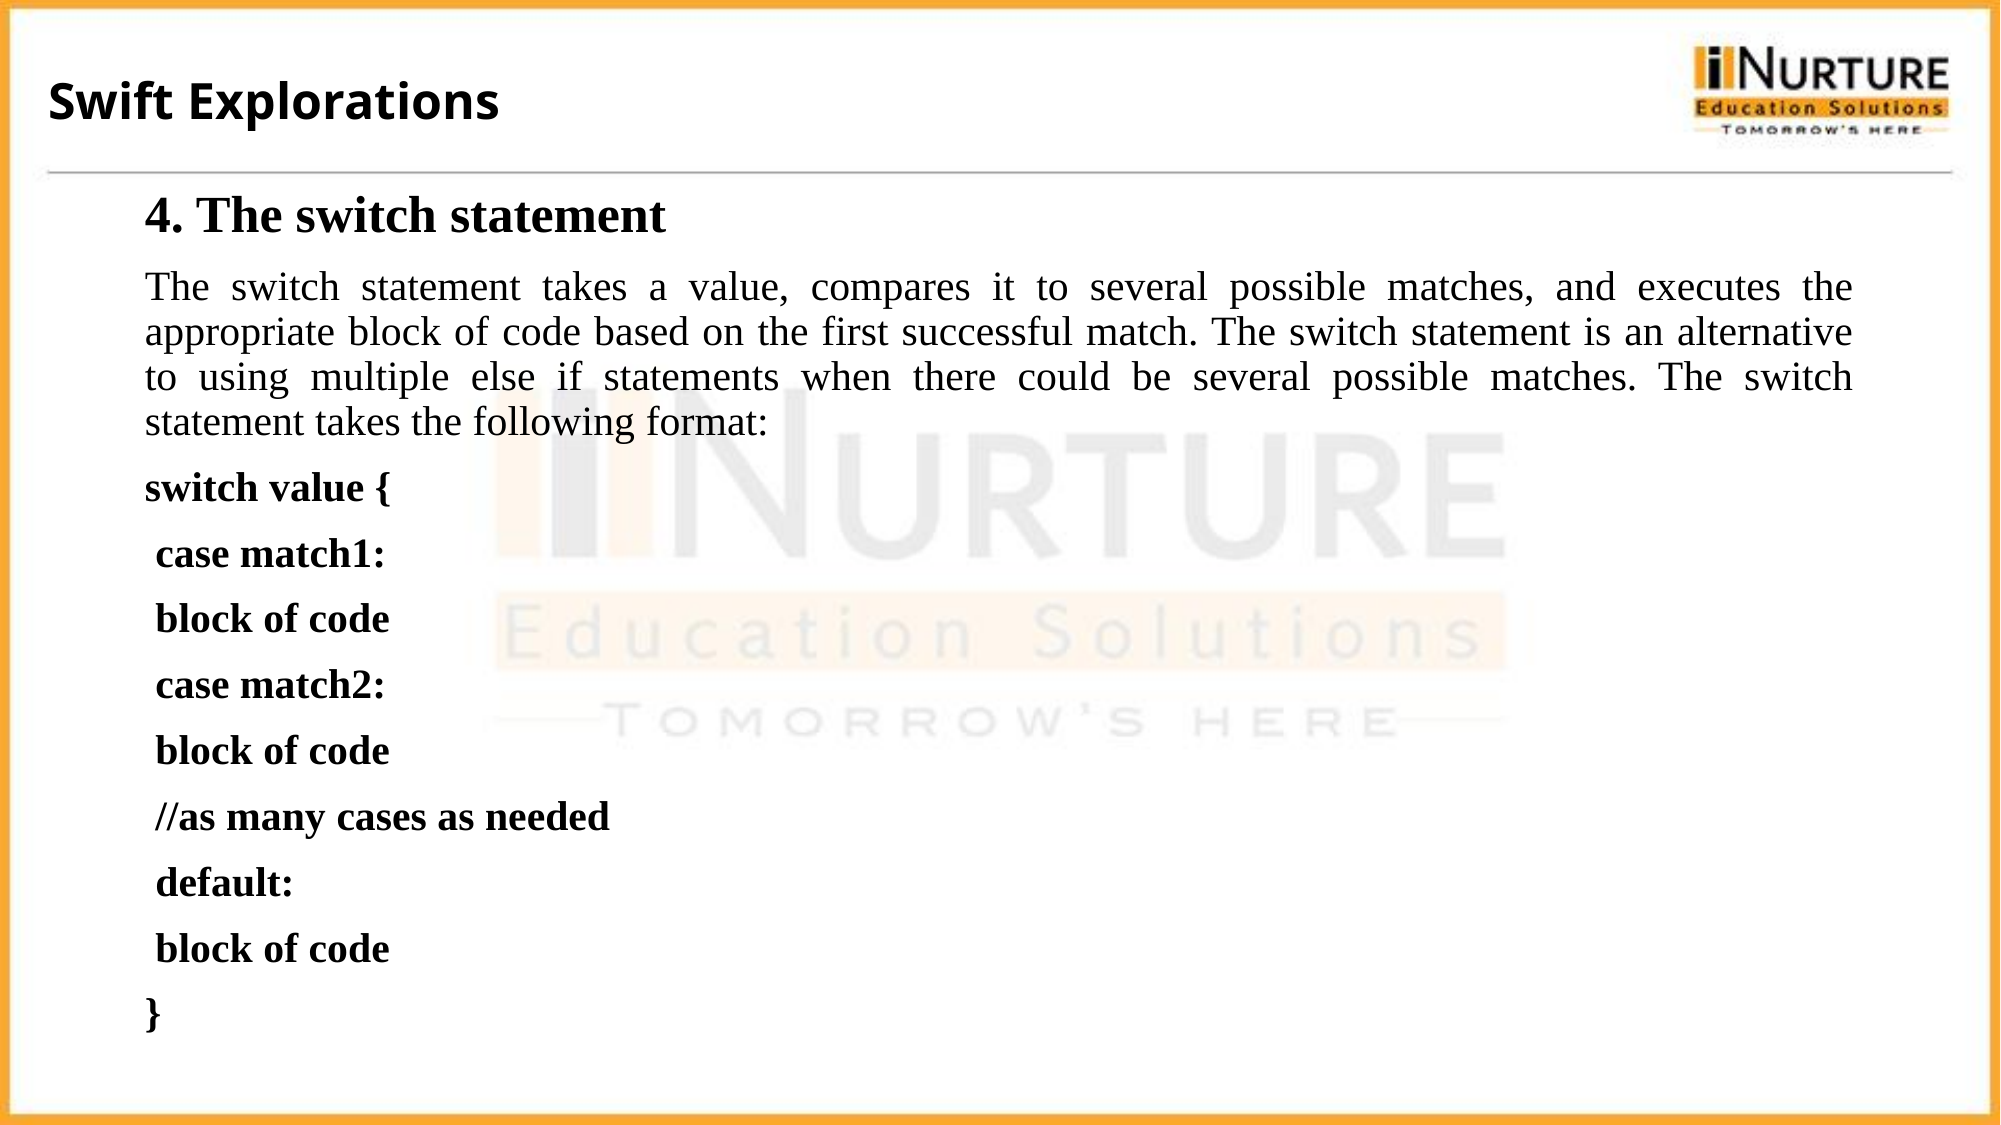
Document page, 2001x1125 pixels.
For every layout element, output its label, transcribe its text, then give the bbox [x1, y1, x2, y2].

picture [0, 0, 2001, 1125]
text_box Swift Explorations [40, 62, 847, 138]
list 4. The switch statement The switch statement takes a value, compares it to several possible matches, and executes the appropriate block of code based on the first successful match. The switch statement is an alternative to using multiple else if statements when there could be several possible matches. The switch statement takes the following format: switch value { case match1: block of code case match2: block of code //as many cases as needed default: block of code } [137, 179, 1863, 1049]
